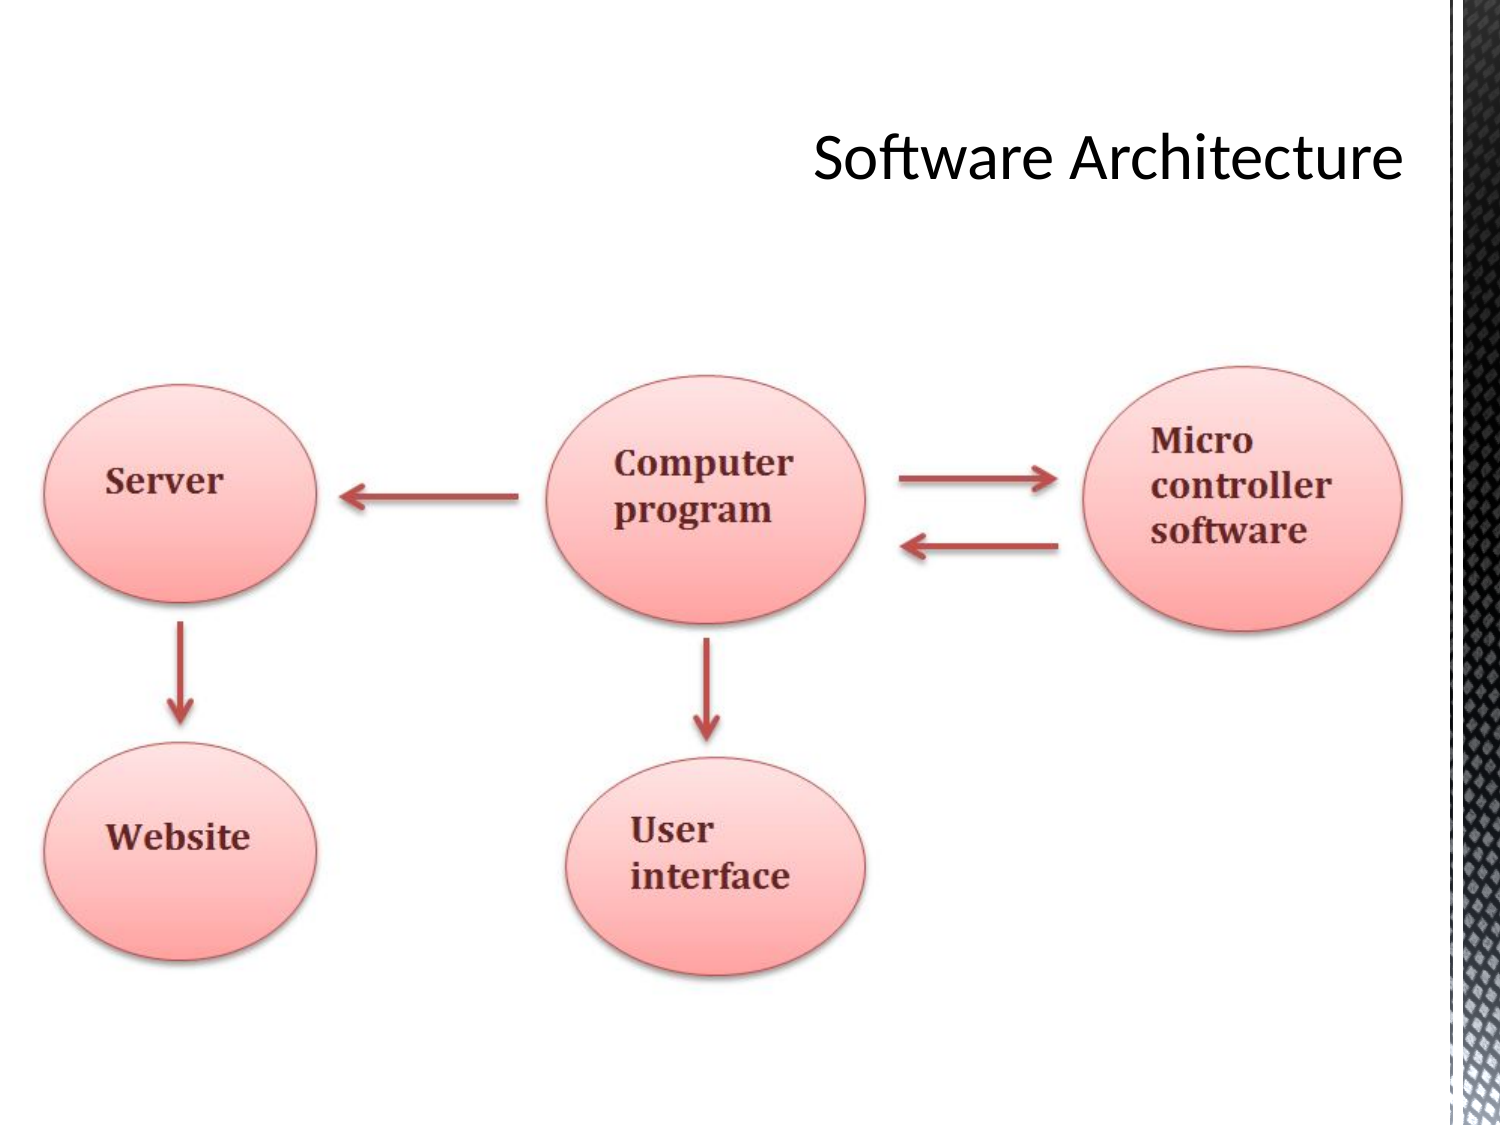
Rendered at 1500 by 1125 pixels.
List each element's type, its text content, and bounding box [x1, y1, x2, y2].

title Software Architecture [785, 39, 1421, 268]
picture [1447, 0, 1500, 1125]
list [3, 344, 1436, 1059]
